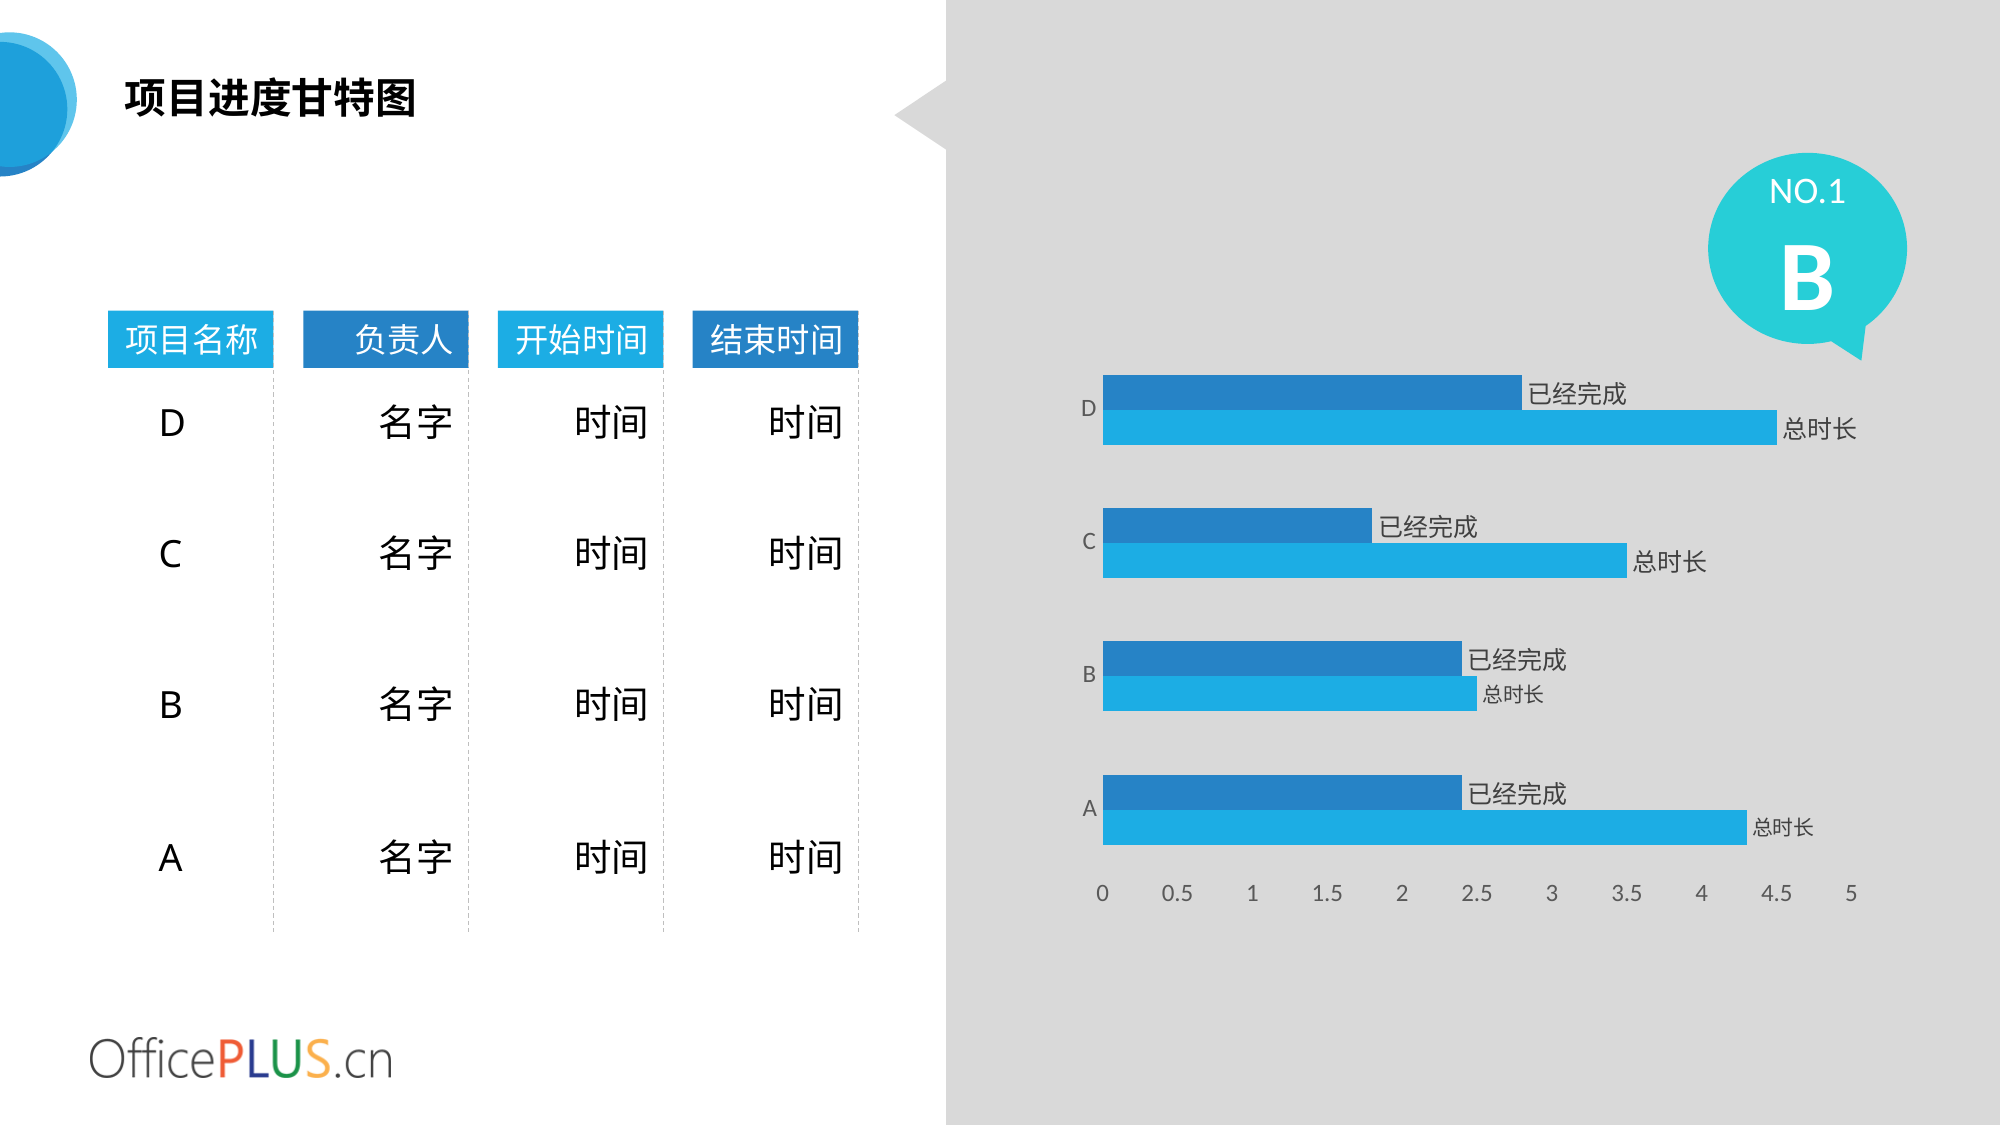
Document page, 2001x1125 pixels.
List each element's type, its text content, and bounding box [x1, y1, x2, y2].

text_box 项目名称 [107, 310, 273, 369]
picture [90, 1037, 391, 1078]
text_box A [143, 826, 270, 887]
chart [1064, 331, 1875, 920]
text_box 时间 [538, 826, 663, 887]
text_box 负责人 [302, 310, 468, 369]
text_box 时间 [732, 391, 857, 452]
text_box 时间 [732, 522, 857, 583]
text_box 开始时间 [497, 310, 663, 369]
text_box 名字 [342, 391, 468, 452]
text_box 时间 [538, 391, 663, 452]
text_box D [143, 391, 270, 452]
text_box 名字 [342, 673, 468, 734]
text_box 名字 [342, 522, 468, 583]
text_box B [143, 673, 270, 734]
text_box 时间 [732, 826, 857, 887]
text_box 时间 [538, 673, 663, 734]
text_box 名字 [342, 826, 468, 887]
text_box NO.1 B [1707, 151, 1909, 331]
text_box C [143, 522, 270, 583]
list 项目进度甘特图 [109, 55, 843, 144]
text_box 时间 [538, 522, 663, 583]
text_box 结束时间 [692, 310, 857, 369]
text_box 时间 [732, 673, 857, 734]
